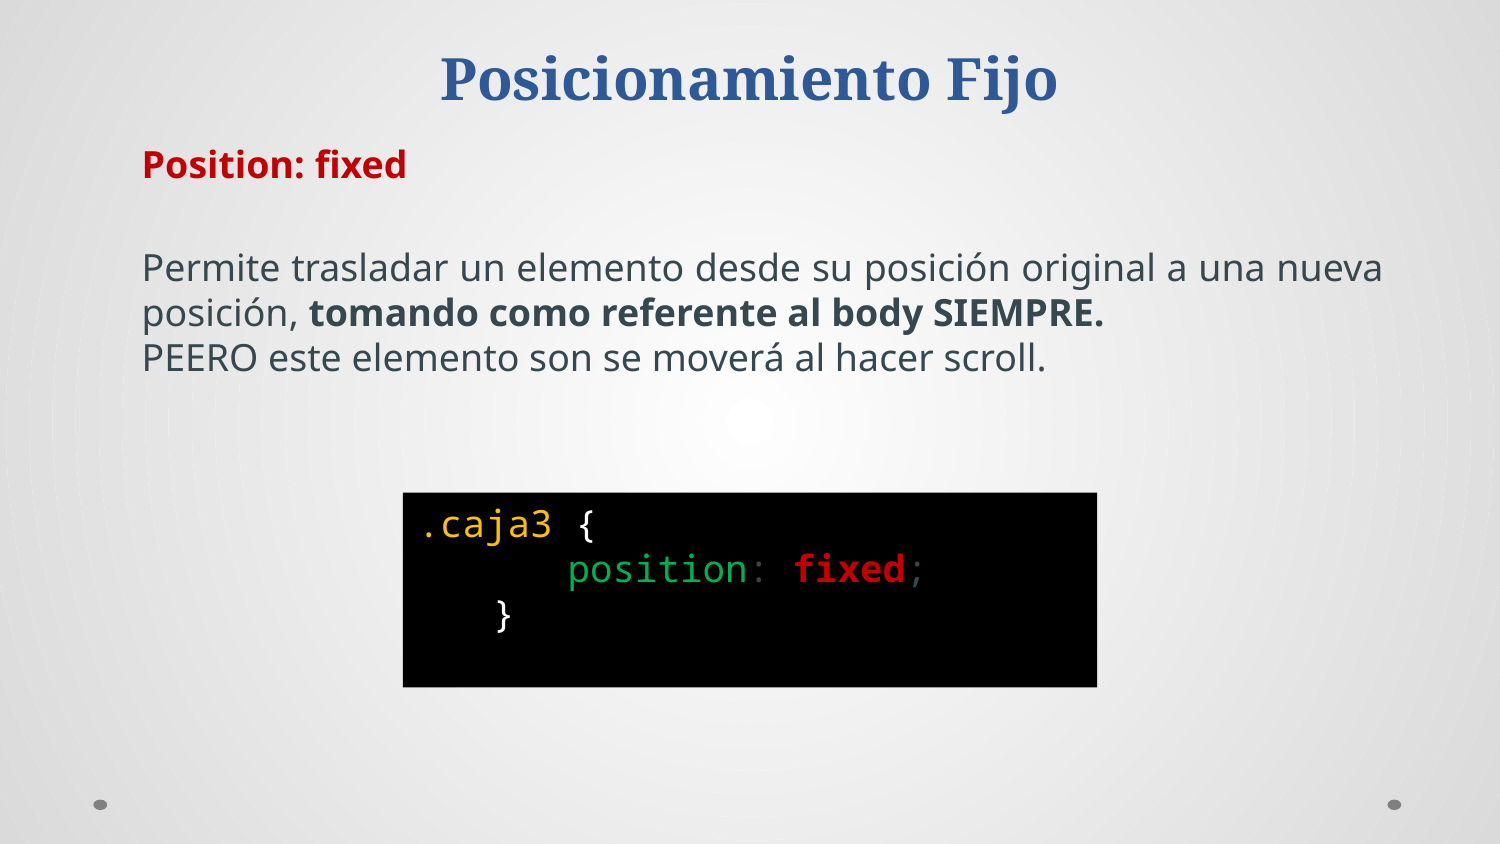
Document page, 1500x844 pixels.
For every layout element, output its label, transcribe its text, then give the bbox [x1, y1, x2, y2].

text_box .caja3 { position: fixed; } [402, 492, 1098, 688]
text_box Position: fixed Permite trasladar un elemento desde su posición original a una nueva posición, tomando como referente al body SIEMPRE. PEERO este elemento son se moverá al hacer scroll. [126, 126, 1400, 422]
text_box Posicionamiento Fijo [242, 8, 1258, 128]
